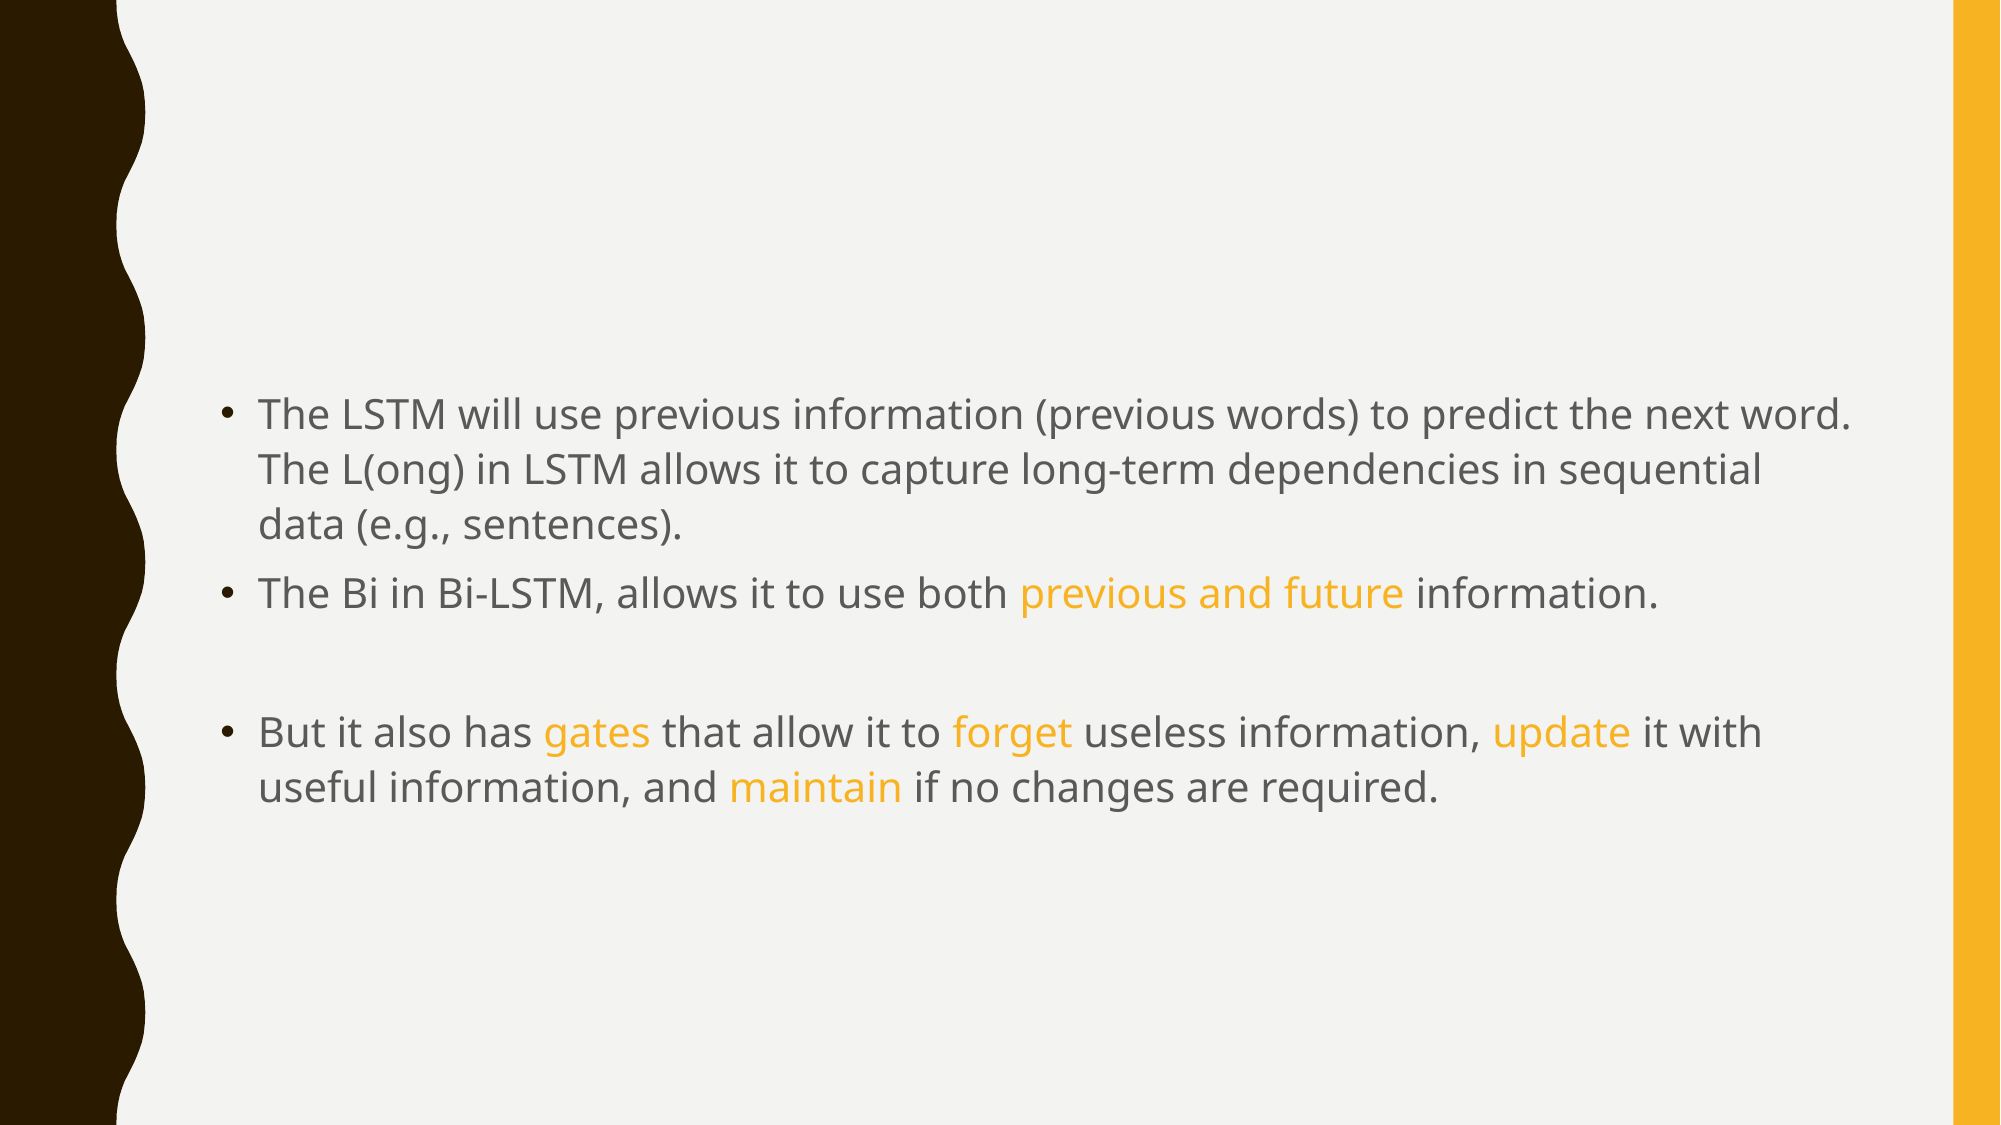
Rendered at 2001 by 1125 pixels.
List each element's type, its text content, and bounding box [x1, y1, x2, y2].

list The LSTM will use previous information (previous words) to predict the next word. The L(ong) in LSTM allows it to capture long-term dependencies in sequential data (e.g., sentences). The Bi in Bi-LSTM, allows it to use both previous and future information. But it also has gates that allow it to forget useless information, update it with useful information, and maintain if no changes are required. [205, 375, 1875, 965]
